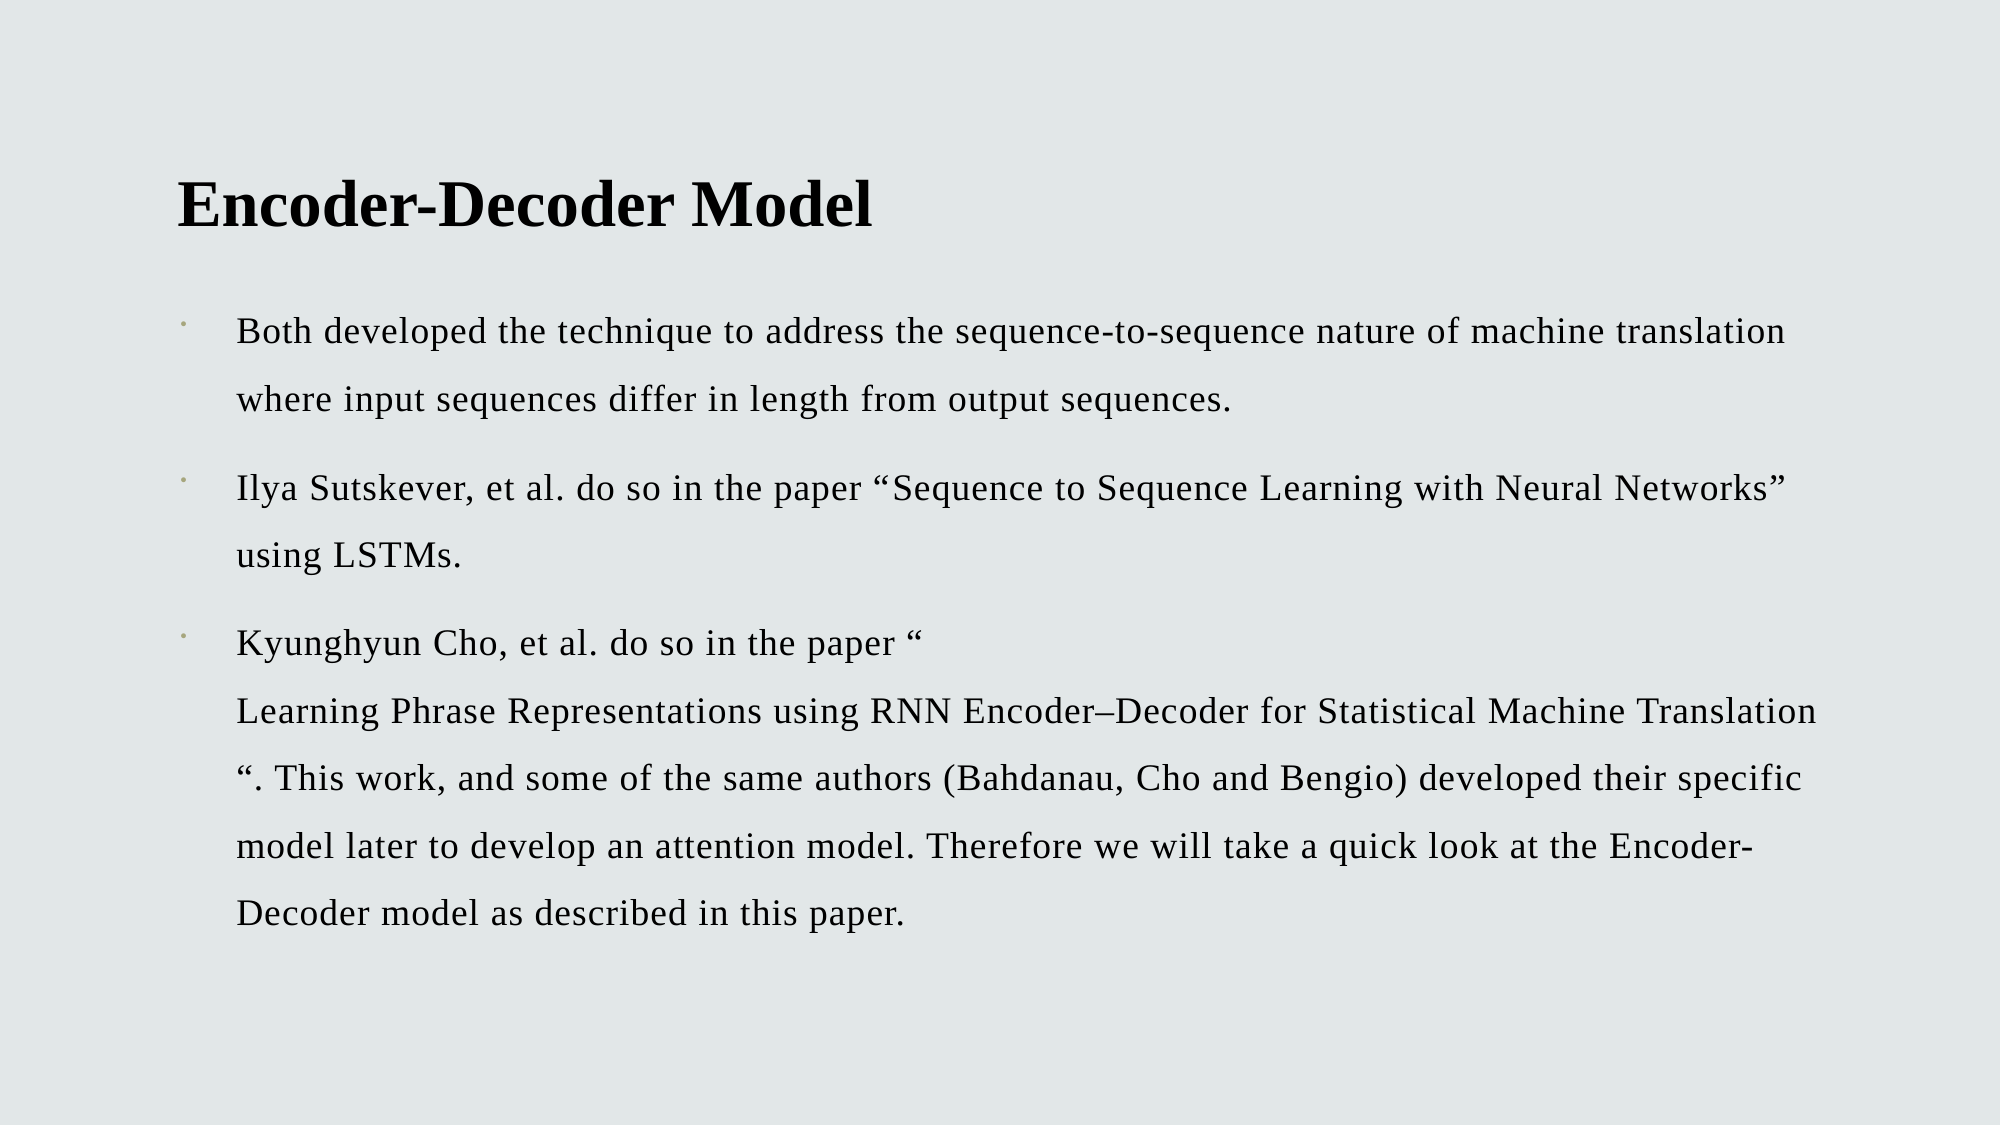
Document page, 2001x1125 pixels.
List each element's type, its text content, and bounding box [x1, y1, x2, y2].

list Both developed the technique to address the sequence-to-sequence nature of machine translation where input sequences differ in length from output sequences. Ilya Sutskever, et al. do so in the paper “Sequence to Sequence Learning with Neural Networks” using LSTMs. Kyunghyun Cho, et al. do so in the paper “Learning Phrase Representations using RNN Encoder–Decoder for Statistical Machine Translation“. This work, and some of the same authors (Bahdanau, Cho and Bengio) developed their specific model later to develop an attention model. Therefore we will take a quick look at the Encoder-Decoder model as described in this paper. [162, 276, 1838, 940]
title Encoder-Decoder Model [162, 64, 1838, 248]
